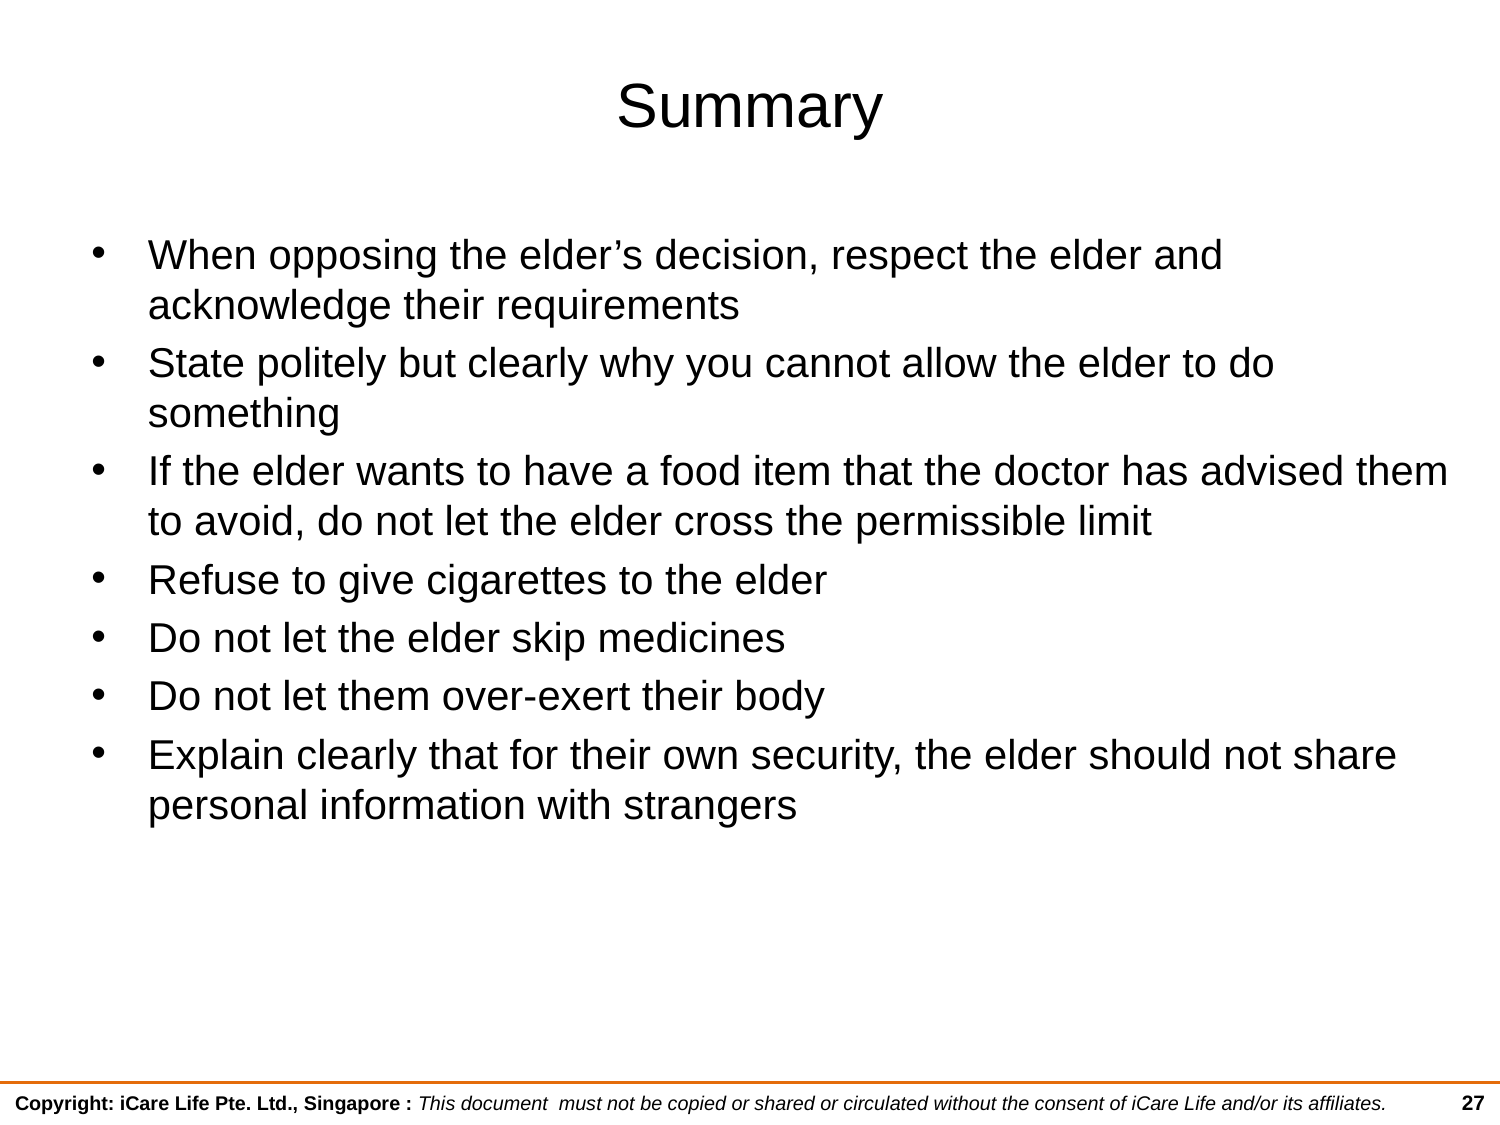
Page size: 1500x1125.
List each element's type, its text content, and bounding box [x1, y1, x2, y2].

text_box Copyright: iCare Life Pte. Ltd., Singapore : This document must not be copied or shared or circulated without the consent of iCare Life and/or its affiliates. [0, 1091, 1500, 1122]
list When opposing the elder’s decision, respect the elder and acknowledge their requirements State politely but clearly why you cannot allow the elder to do something If the elder wants to have a food item that the doctor has advised them to avoid, do not let the elder cross the permissible limit Refuse to give cigarettes to the elder Do not let the elder skip medicines Do not let them over-exert their body Explain clearly that for their own security, the elder should not share personal information with strangers [76, 219, 1477, 905]
title Summary [75, 45, 1425, 161]
